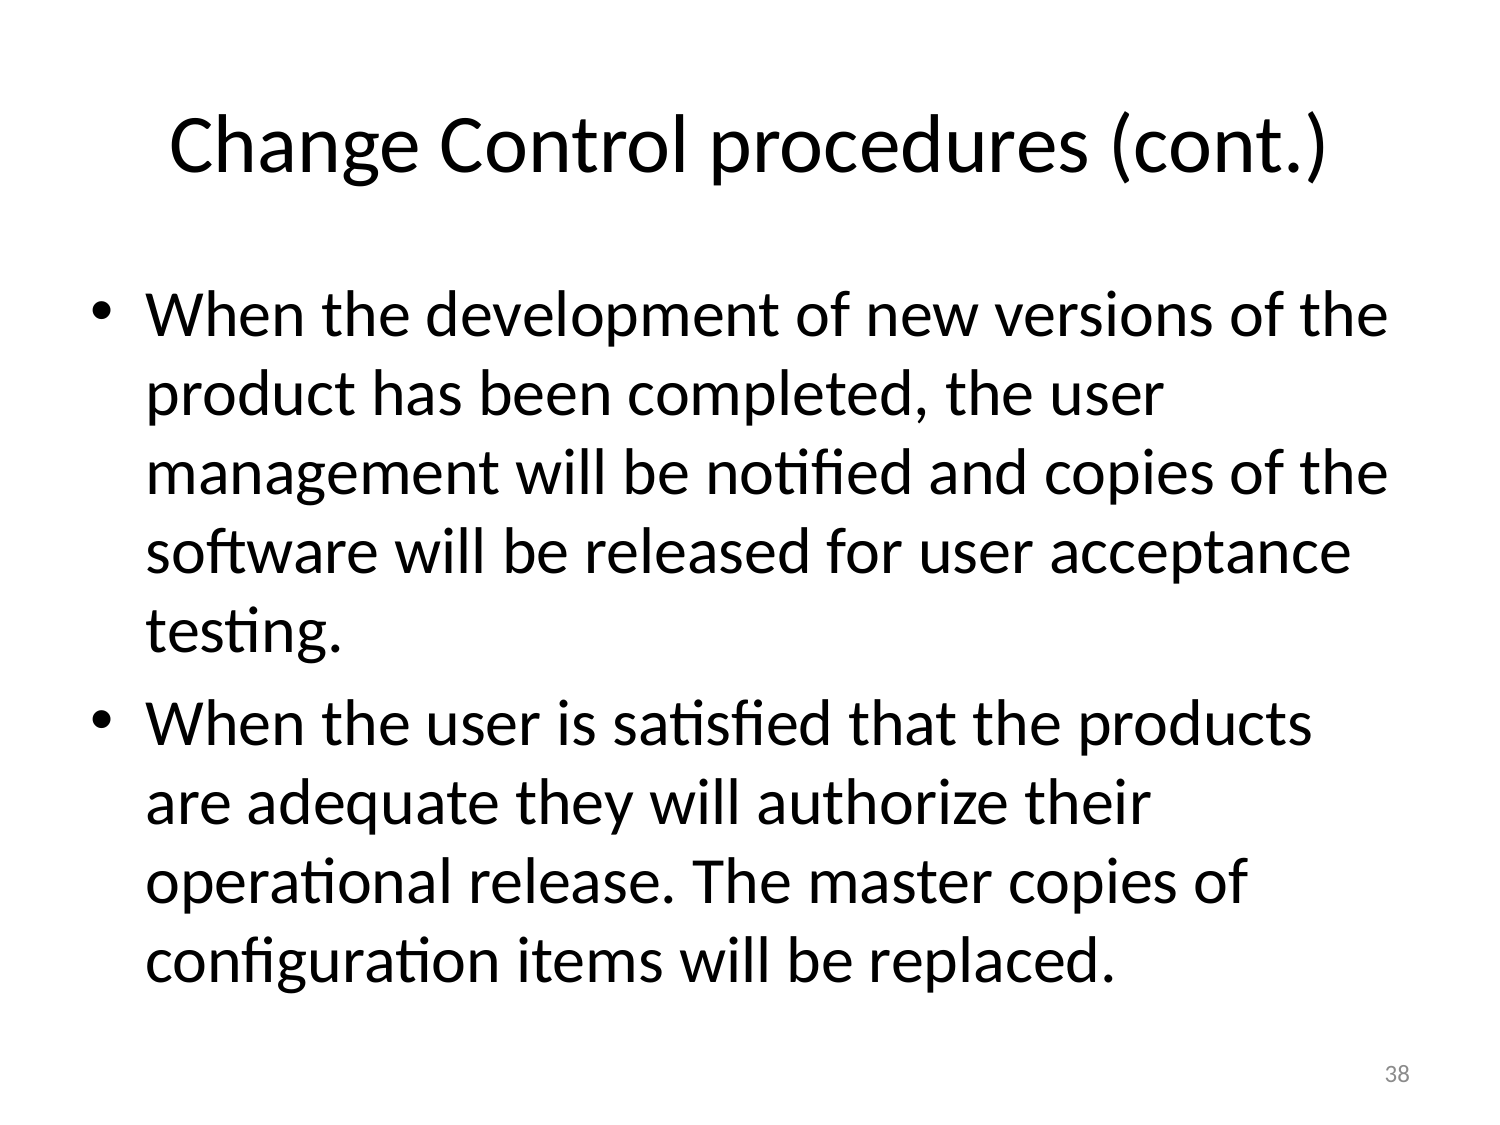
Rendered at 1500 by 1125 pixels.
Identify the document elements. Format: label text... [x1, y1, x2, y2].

slide_number 38 [1074, 1042, 1425, 1103]
list When the development of new versions of the product has been completed, the user management will be notified and copies of the software will be released for user acceptance testing. When the user is satisfied that the products are adequate they will authorize their operational release. The master copies of configuration items will be replaced. [75, 262, 1425, 1005]
title Change Control procedures (cont.) [75, 45, 1425, 233]
